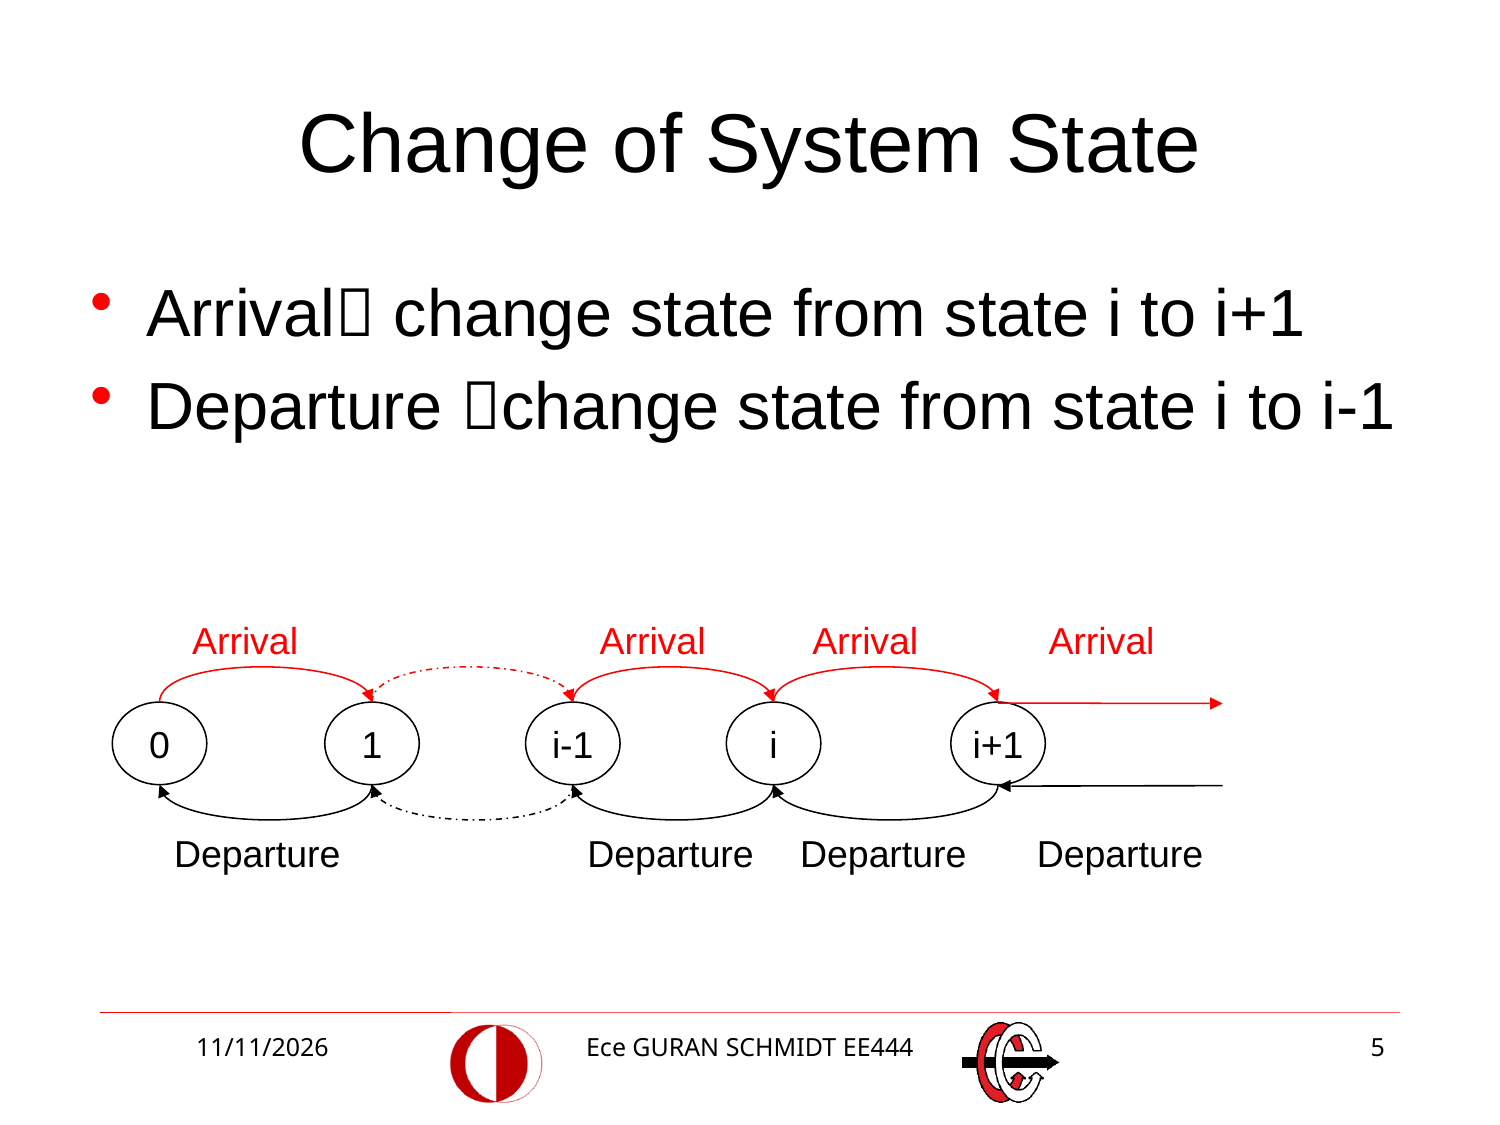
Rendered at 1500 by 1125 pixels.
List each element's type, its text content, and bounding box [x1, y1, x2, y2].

text_box Arrival [177, 609, 260, 670]
footer Ece GURAN SCHMIDT EE444 [512, 1024, 988, 1103]
text_box 1 [324, 702, 420, 785]
text_box i+1 [950, 702, 1046, 785]
slide_number 5 [1074, 1024, 1400, 1103]
text_box Departure [159, 822, 260, 882]
text_box Departure [270, 822, 373, 882]
text_box 0 [112, 702, 207, 785]
text_box Departure [1115, 822, 1235, 883]
text_box Departure [785, 822, 880, 882]
text_box Departure [572, 822, 667, 882]
text_box Arrival [1033, 609, 1104, 670]
list Arrival change state from state i to i+1 Departure change state from state i to i-1 [75, 262, 1459, 1005]
text_box Arrival [1115, 609, 1211, 670]
text_box Arrival [890, 609, 975, 670]
text_box i-1 [525, 702, 621, 785]
text_box Arrival [797, 609, 880, 670]
text_box Arrival [270, 609, 355, 670]
picture [448, 1023, 543, 1103]
text_box i [726, 702, 821, 785]
text_box Arrival [584, 609, 668, 670]
text_box Departure [677, 822, 785, 882]
picture [954, 1019, 1064, 1106]
title Change of System State [75, 45, 1425, 233]
text_box Arrival [677, 609, 762, 670]
text_box Departure [1022, 822, 1104, 883]
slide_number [99, 1024, 425, 1103]
text_box Departure [890, 822, 999, 882]
